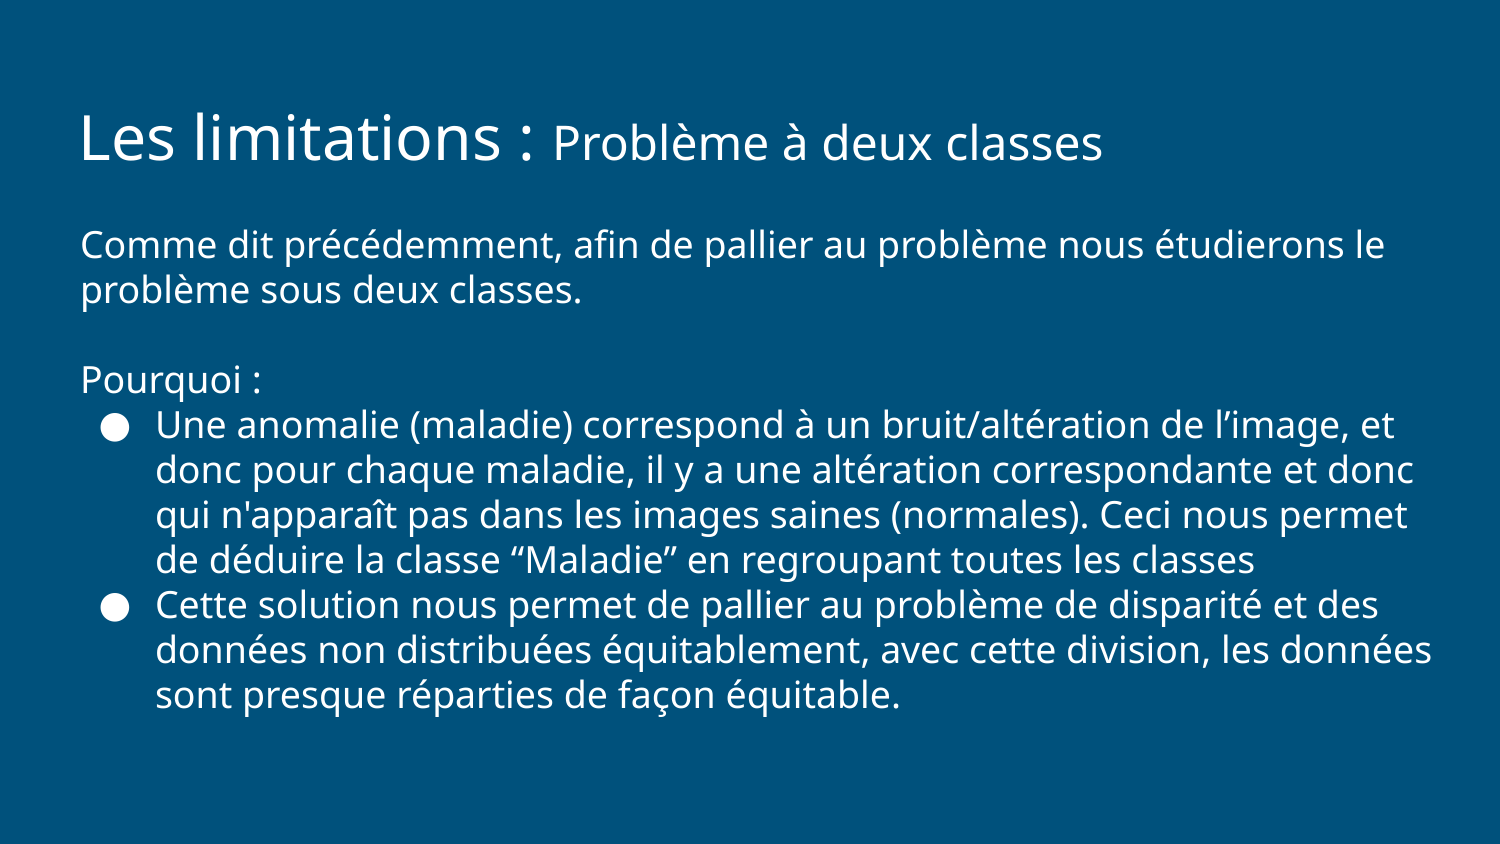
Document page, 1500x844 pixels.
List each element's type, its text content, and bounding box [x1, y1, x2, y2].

text_box Comme dit précédemment, afin de pallier au problème nous étudierons le problème sous deux classes. Pourquoi : Une anomalie (maladie) correspond à un bruit/altération de l’image, et donc pour chaque maladie, il y a une altération correspondante et donc qui n'apparaît pas dans les images saines (normales). Ceci nous permet de déduire la classe “Maladie” en regroupant toutes les classes Cette solution nous permet de pallier au problème de disparité et des données non distribuées équitablement, avec cette division, les données sont presque réparties de façon équitable. [64, 205, 1454, 731]
title Les limitations : Problème à deux classes [63, 75, 1437, 188]
